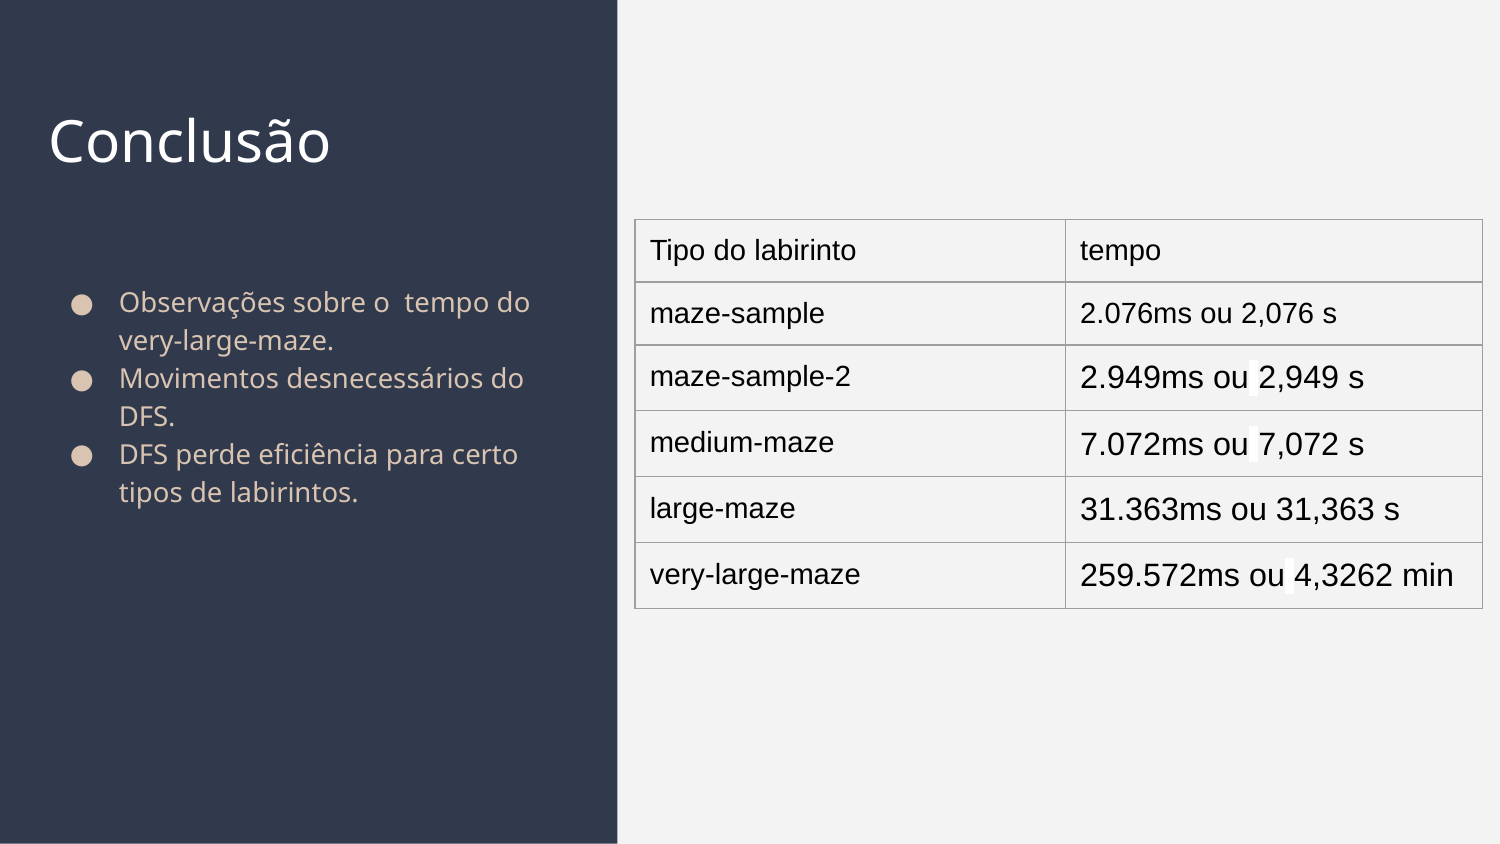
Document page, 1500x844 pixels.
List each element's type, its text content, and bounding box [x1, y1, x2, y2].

table_cell 31.363ms ou 31,363 s [1066, 477, 1482, 542]
table_header tempo [1066, 220, 1482, 281]
table_cell 2.076ms ou 2,076 s [1066, 283, 1482, 344]
table_cell maze-sample [636, 283, 1065, 344]
table_cell 2.949ms ou 2,949 s [1066, 346, 1482, 410]
table_cell maze-sample-2 [636, 346, 1065, 410]
table_cell medium-maze [636, 411, 1065, 476]
table_cell very-large-maze [636, 543, 1065, 608]
table_cell large-maze [636, 477, 1065, 542]
title Conclusão [33, 89, 547, 211]
table_cell 7.072ms ou 7,072 s [1066, 411, 1482, 476]
table_header Tipo do labirinto [636, 220, 1065, 281]
list Observações sobre o tempo do very-large-maze. Movimentos desnecessários do DFS. DFS perde eficiência para certo tipos de labirintos. [33, 211, 547, 524]
table_cell 259.572ms ou 4,3262 min [1066, 543, 1482, 608]
